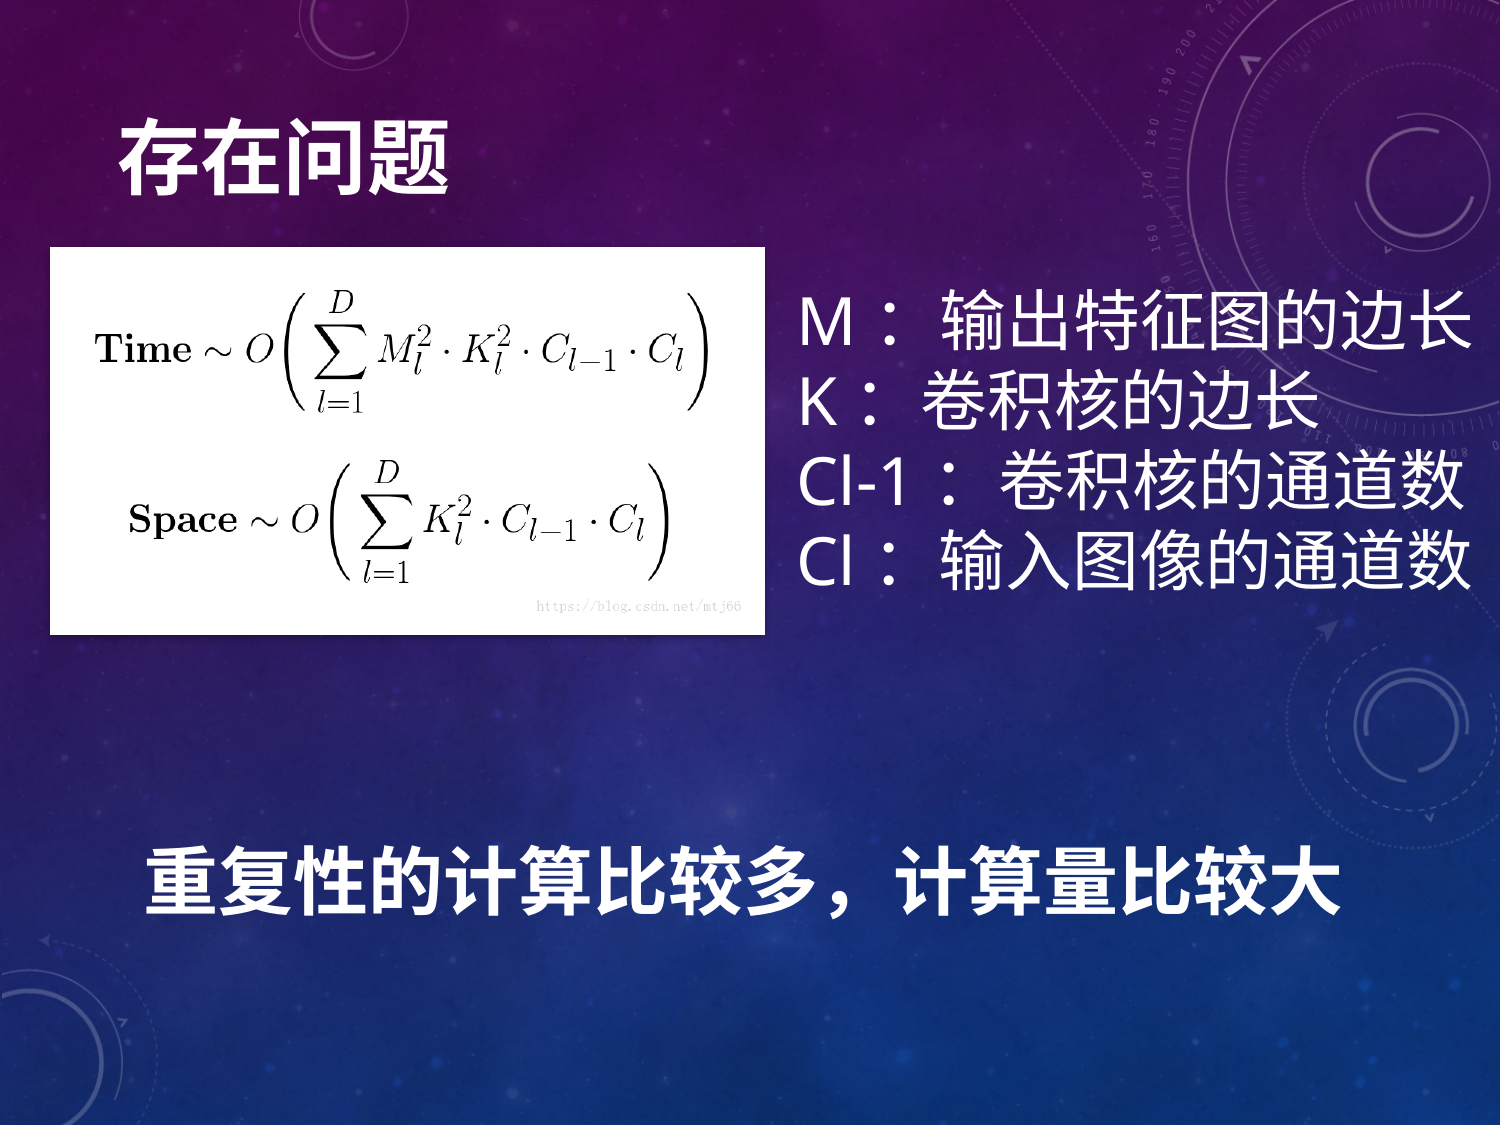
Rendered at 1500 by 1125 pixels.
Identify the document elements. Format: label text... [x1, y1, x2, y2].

text_box M：输出特征图的边长 K：卷积核的边长 Cl-1：卷积核的通道数 Cl：输入图像的通道数 [782, 271, 1500, 607]
text_box 存在问题 [53, 97, 515, 213]
text_box 重复性的计算比较多，计算量比较大 [128, 827, 1436, 933]
picture [0, 0, 1500, 1125]
